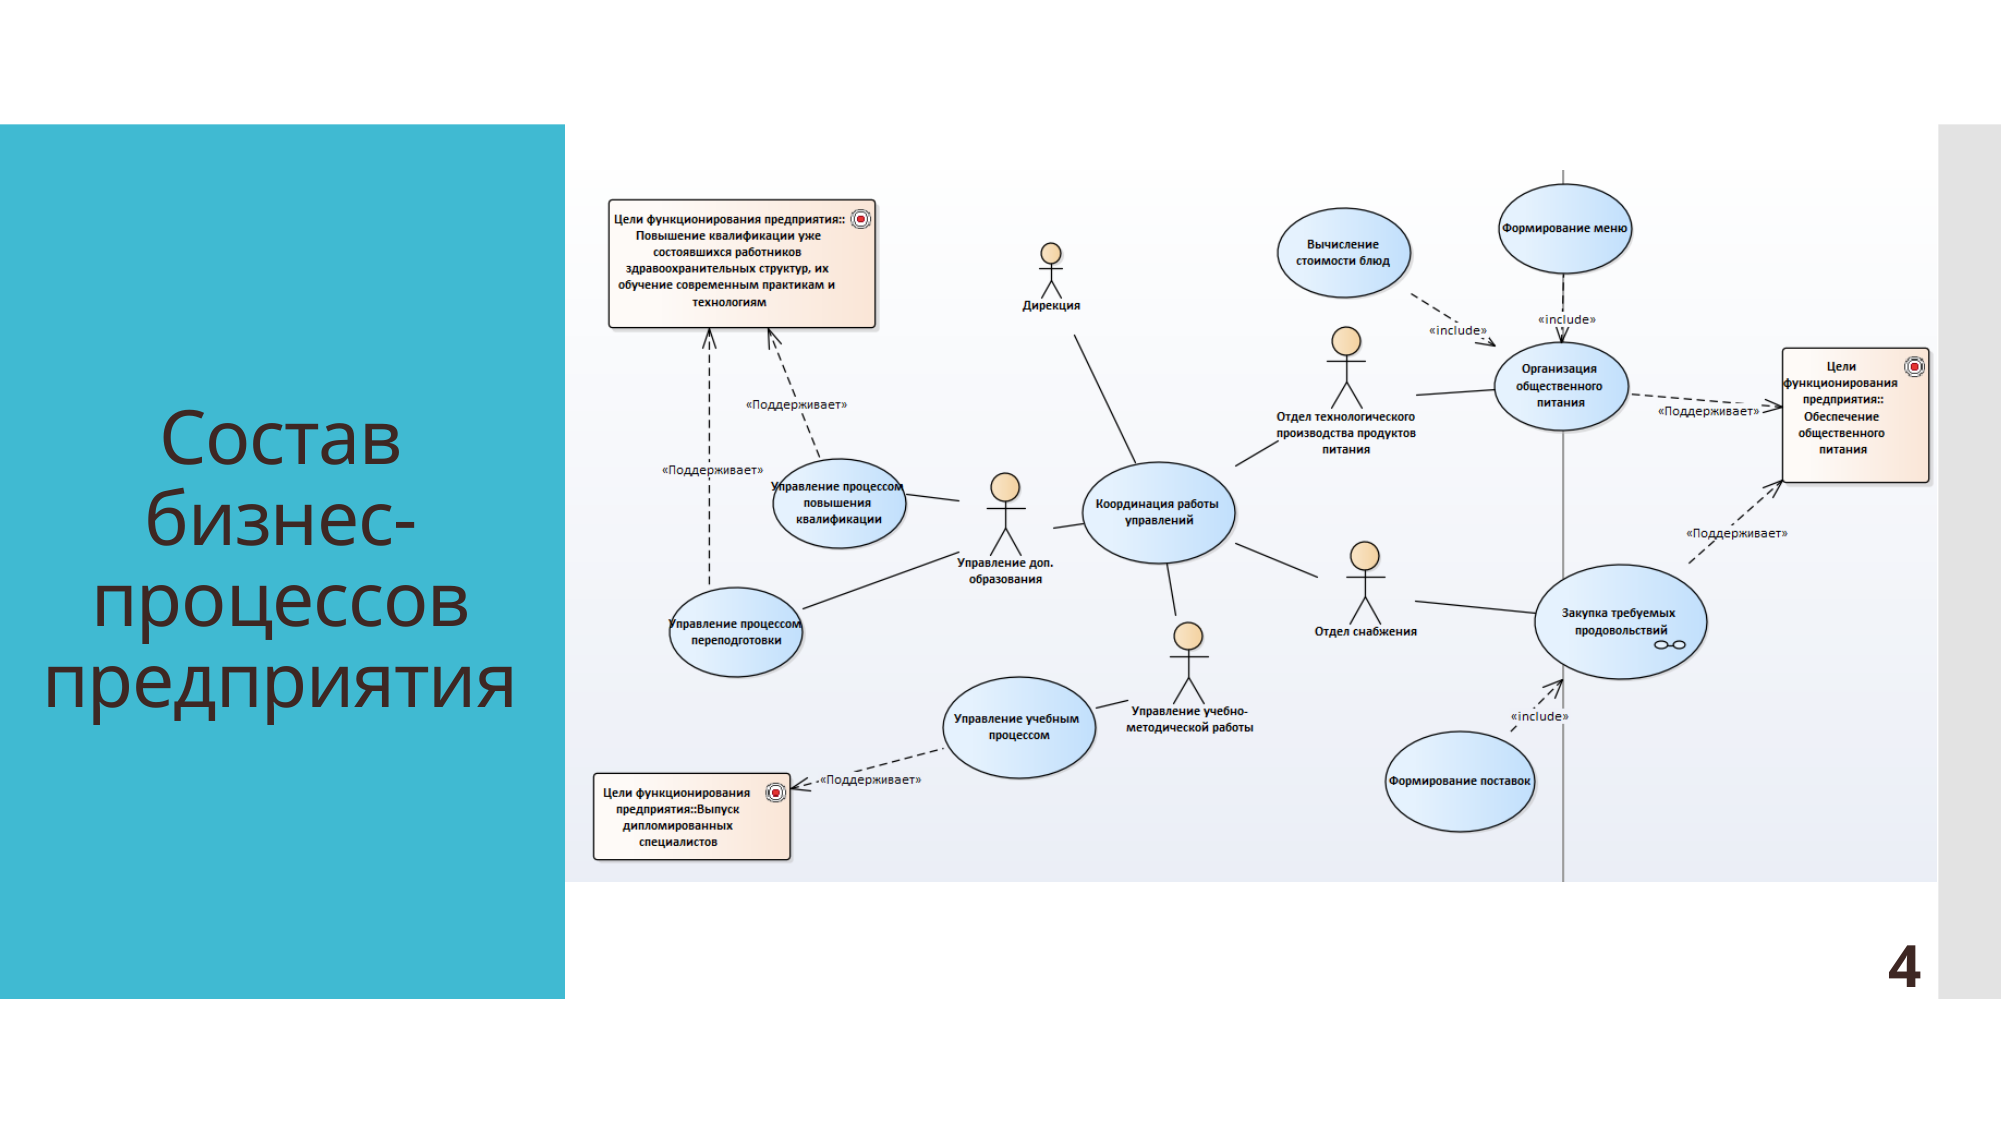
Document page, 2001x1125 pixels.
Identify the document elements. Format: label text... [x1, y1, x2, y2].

slide_number 4 [1685, 939, 1937, 999]
title Состав бизнес-процессов предприятия [10, 184, 551, 940]
picture [564, 170, 1937, 882]
